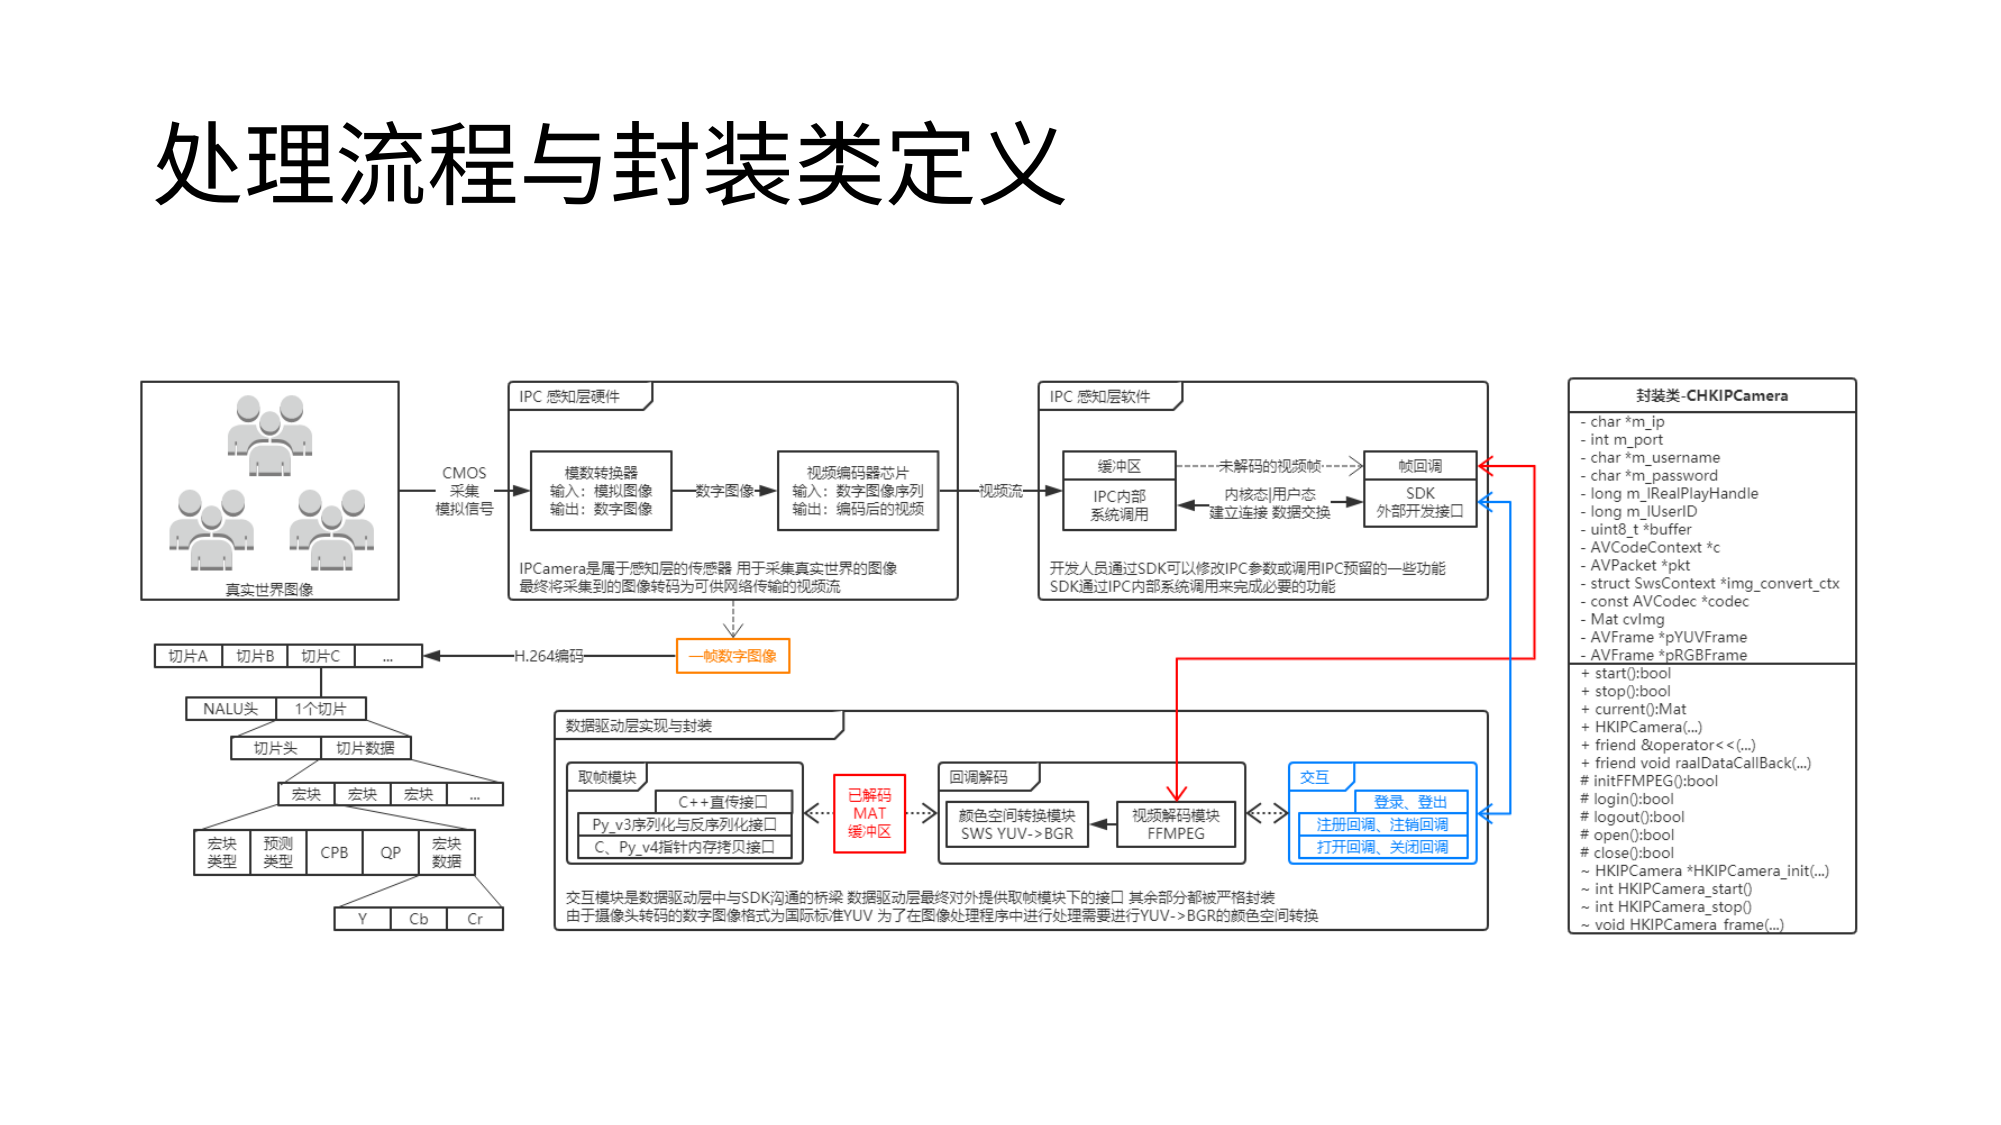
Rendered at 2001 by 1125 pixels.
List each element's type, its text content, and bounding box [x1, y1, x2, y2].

title 处理流程与封装类定义 [137, 59, 1863, 278]
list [137, 374, 1863, 939]
